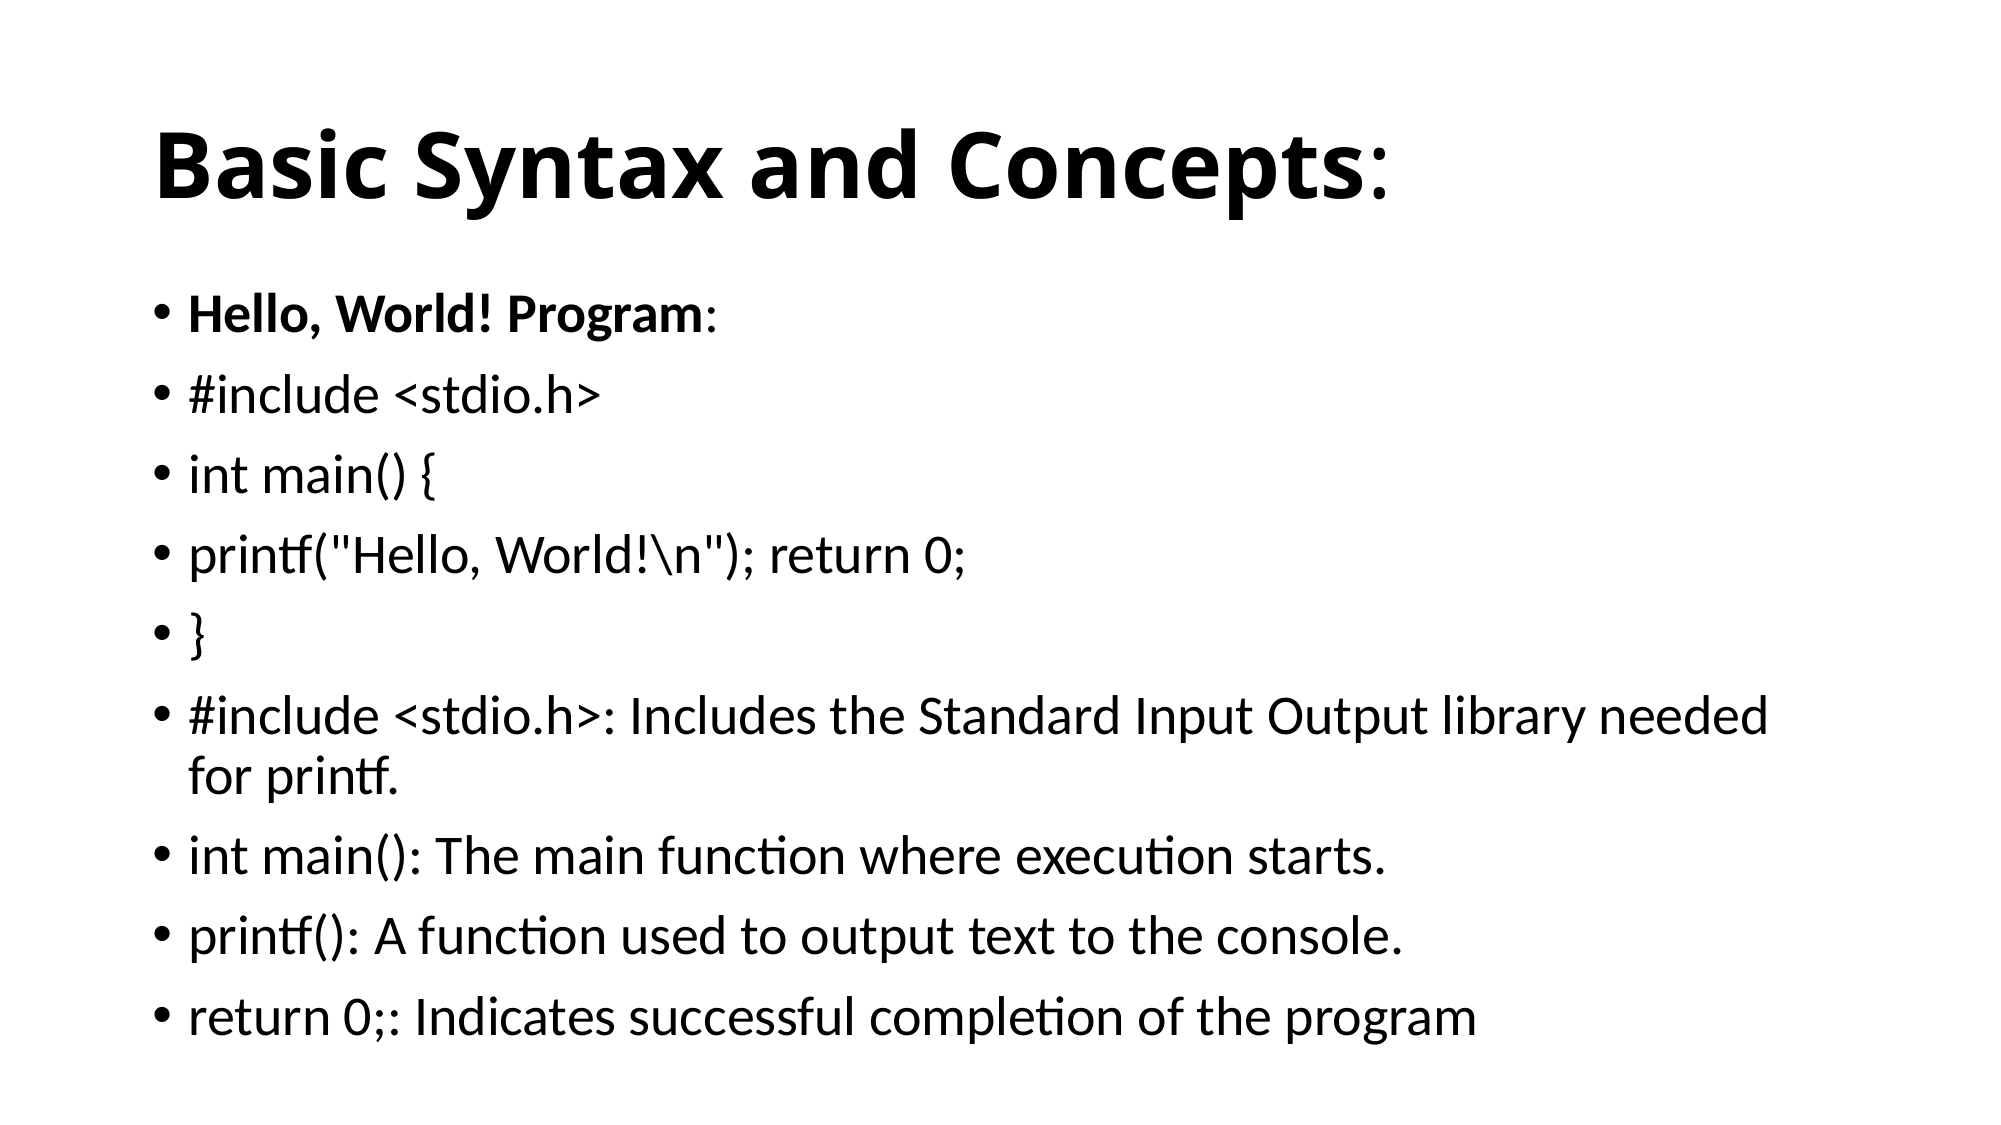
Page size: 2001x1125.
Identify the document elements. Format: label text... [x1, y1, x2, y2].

title Basic Syntax and Concepts: [137, 59, 1863, 277]
list Hello, World! Program: #include <stdio.h> int main() { printf("Hello, World!\n"); return 0; } #include <stdio.h>: Includes the Standard Input Output library needed for printf. int main(): The main function where execution starts. printf(): A function used to output text to the console. return 0;: Indicates successful completion of the program [137, 277, 1863, 1058]
